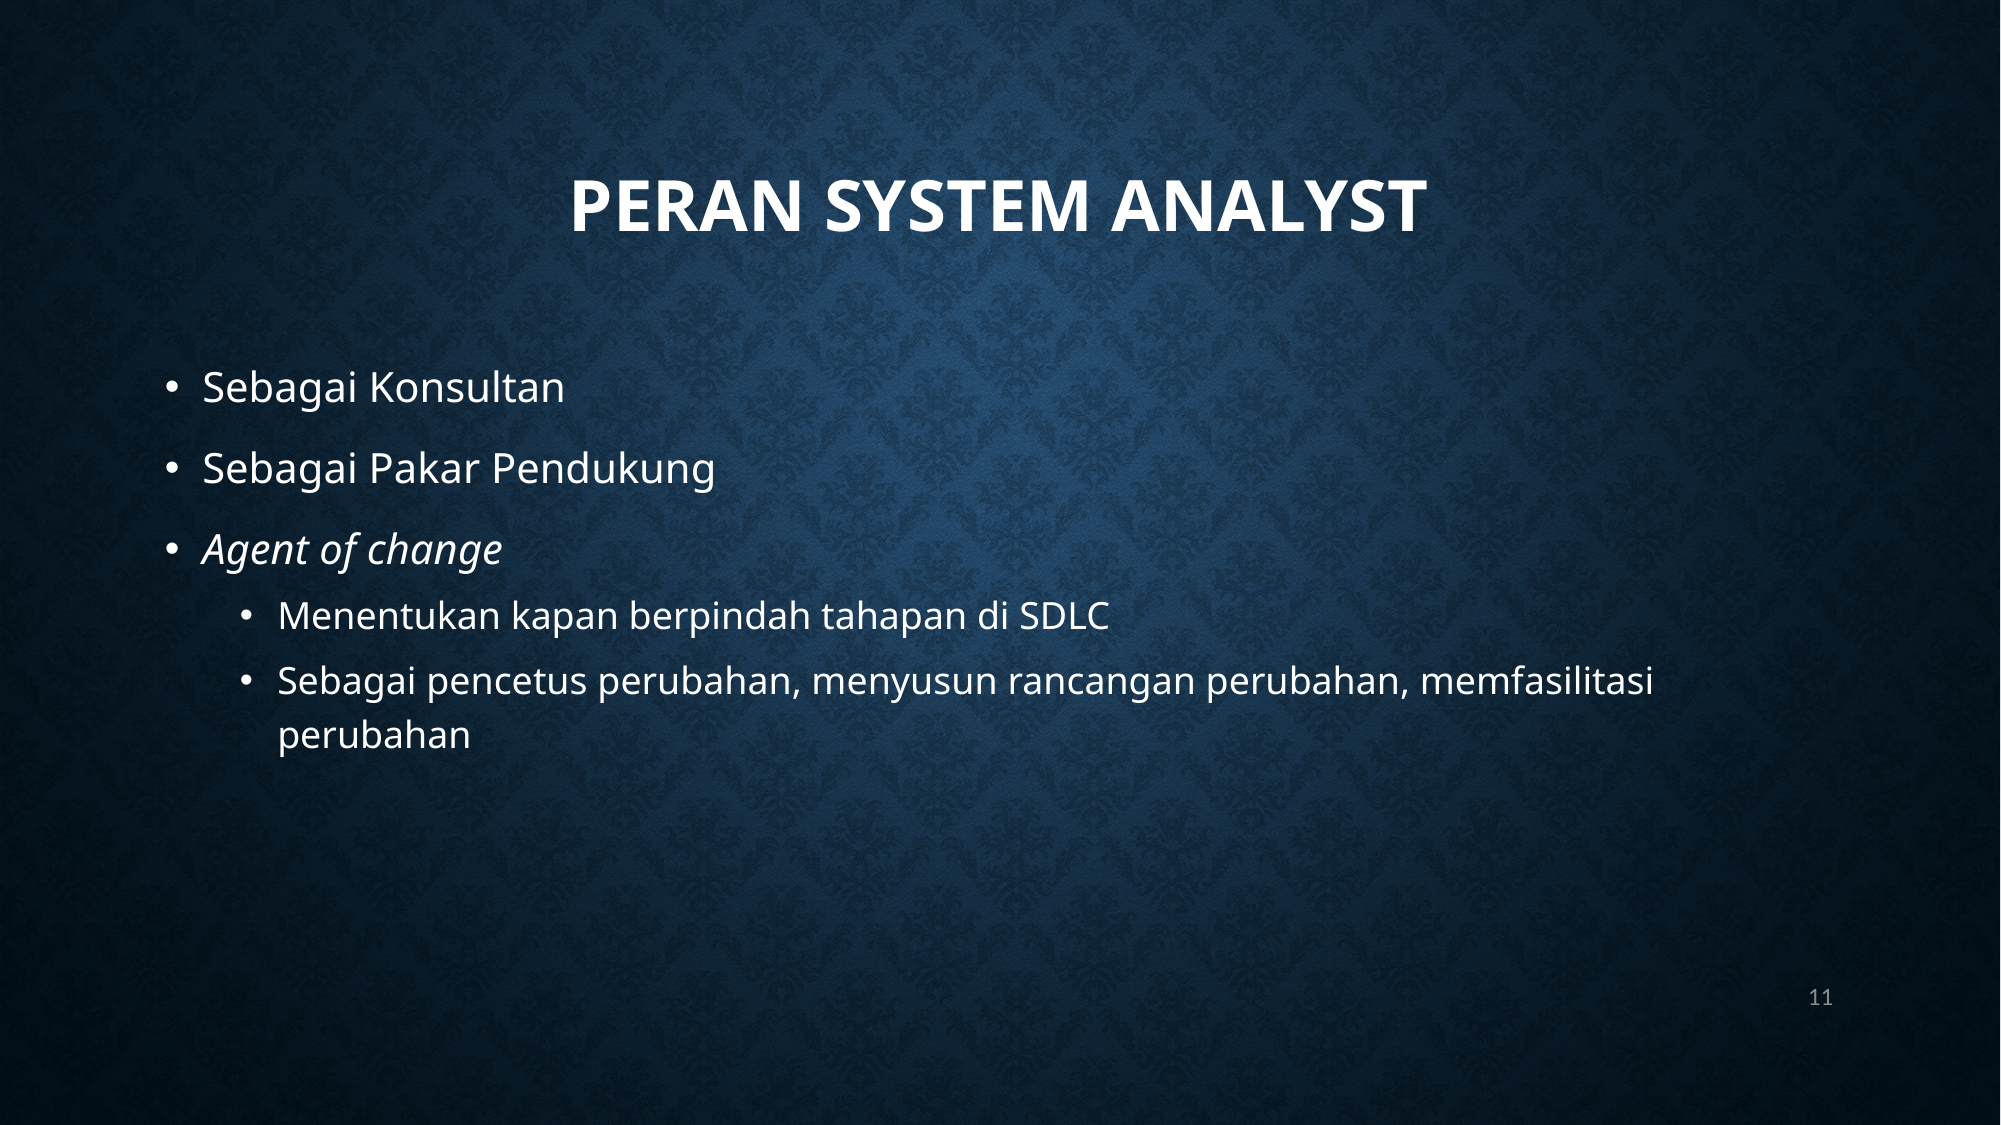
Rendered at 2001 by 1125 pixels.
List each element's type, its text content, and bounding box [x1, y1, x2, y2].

title Peran System Analyst [149, 99, 1849, 318]
list Sebagai Konsultan Sebagai Pakar Pendukung Agent of change Menentukan kapan berpindah tahapan di SDLC Sebagai pencetus perubahan, menyusun rancangan perubahan, memfasilitasi perubahan [149, 343, 1849, 950]
slide_number 11 [1724, 965, 1849, 1025]
